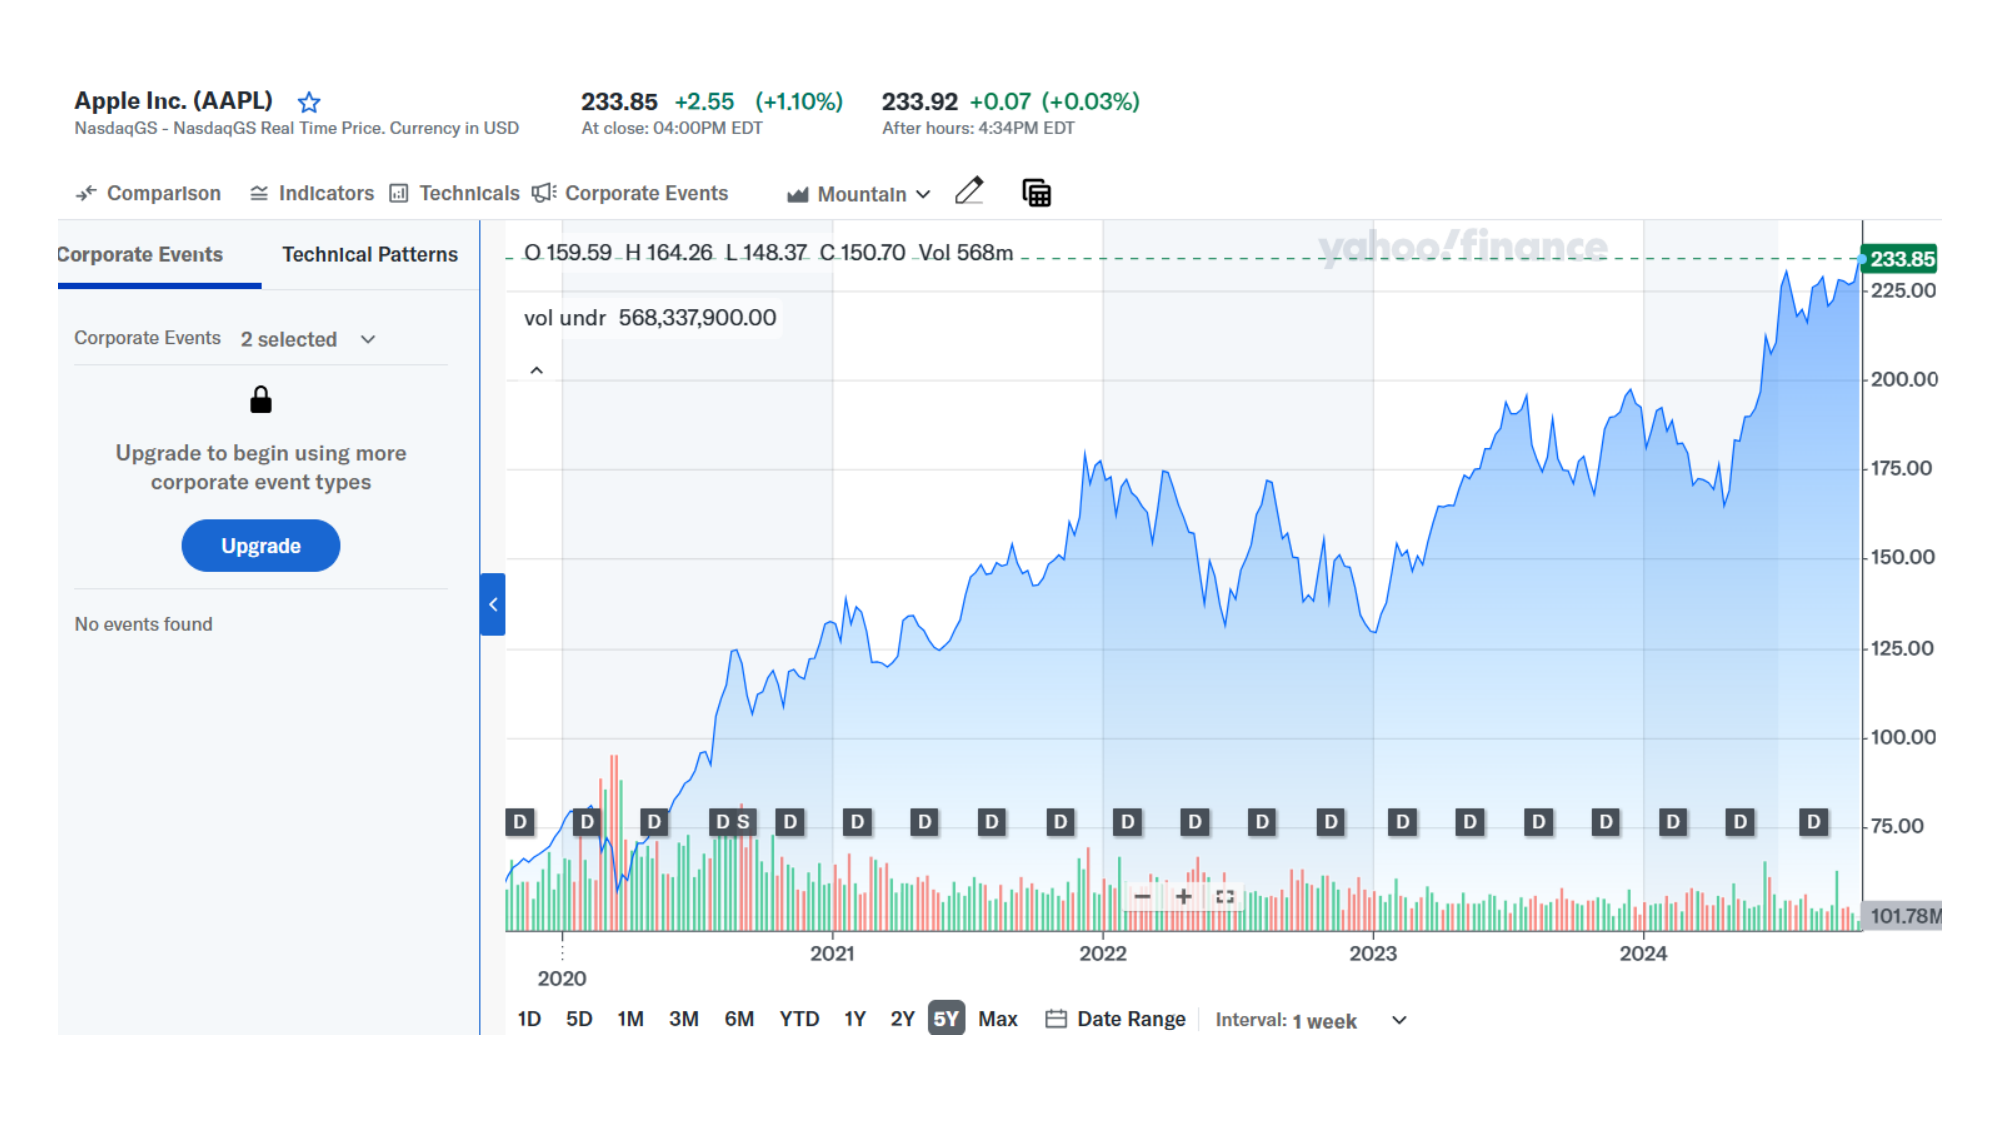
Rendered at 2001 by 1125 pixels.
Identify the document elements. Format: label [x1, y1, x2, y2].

picture [57, 89, 1943, 1036]
